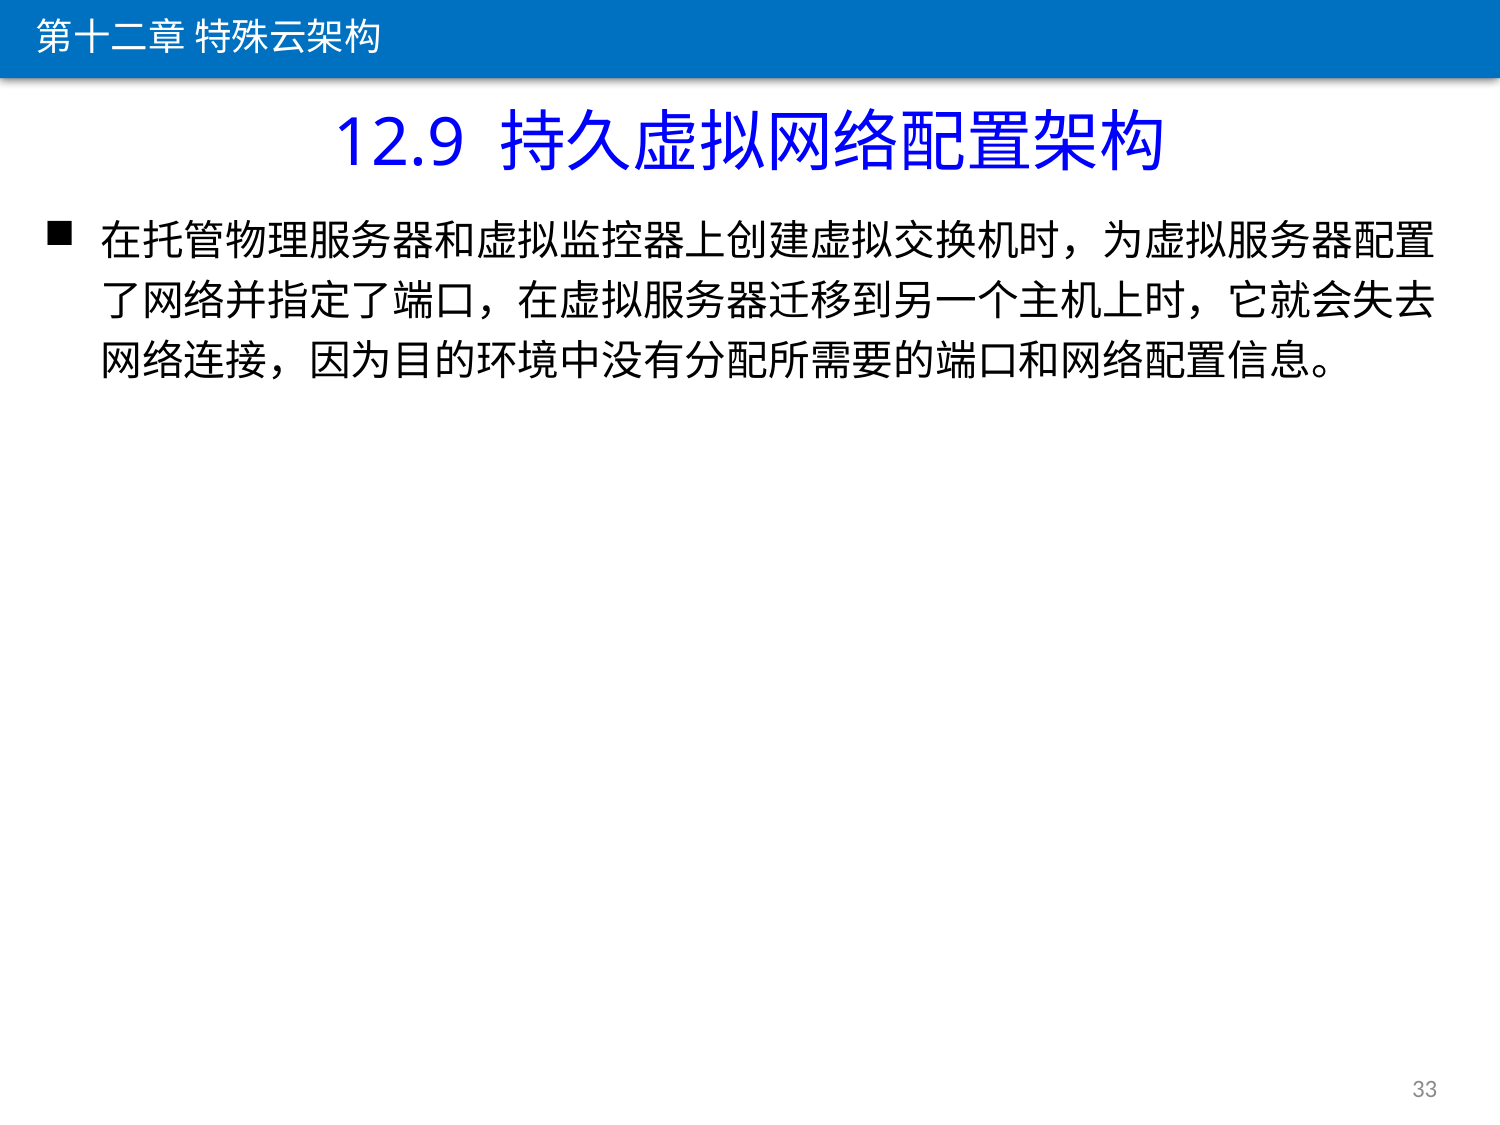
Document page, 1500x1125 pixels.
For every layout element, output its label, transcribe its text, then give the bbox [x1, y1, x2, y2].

text_box [0, 0, 1500, 79]
text_box 12.9 持久虚拟网络配置架构 [0, 91, 1500, 187]
slide_number 33 [1115, 1057, 1453, 1118]
text_box 在托管物理服务器和虚拟监控器上创建虚拟交换机时，为虚拟服务器配置了网络并指定了端口，在虚拟服务器迁移到另一个主机上时，它就会失去网络连接，因为目的环境中没有分配所需要的端口和网络配置信息。 [29, 196, 1459, 391]
text_box 第十二章 特殊云架构 [20, 5, 397, 66]
